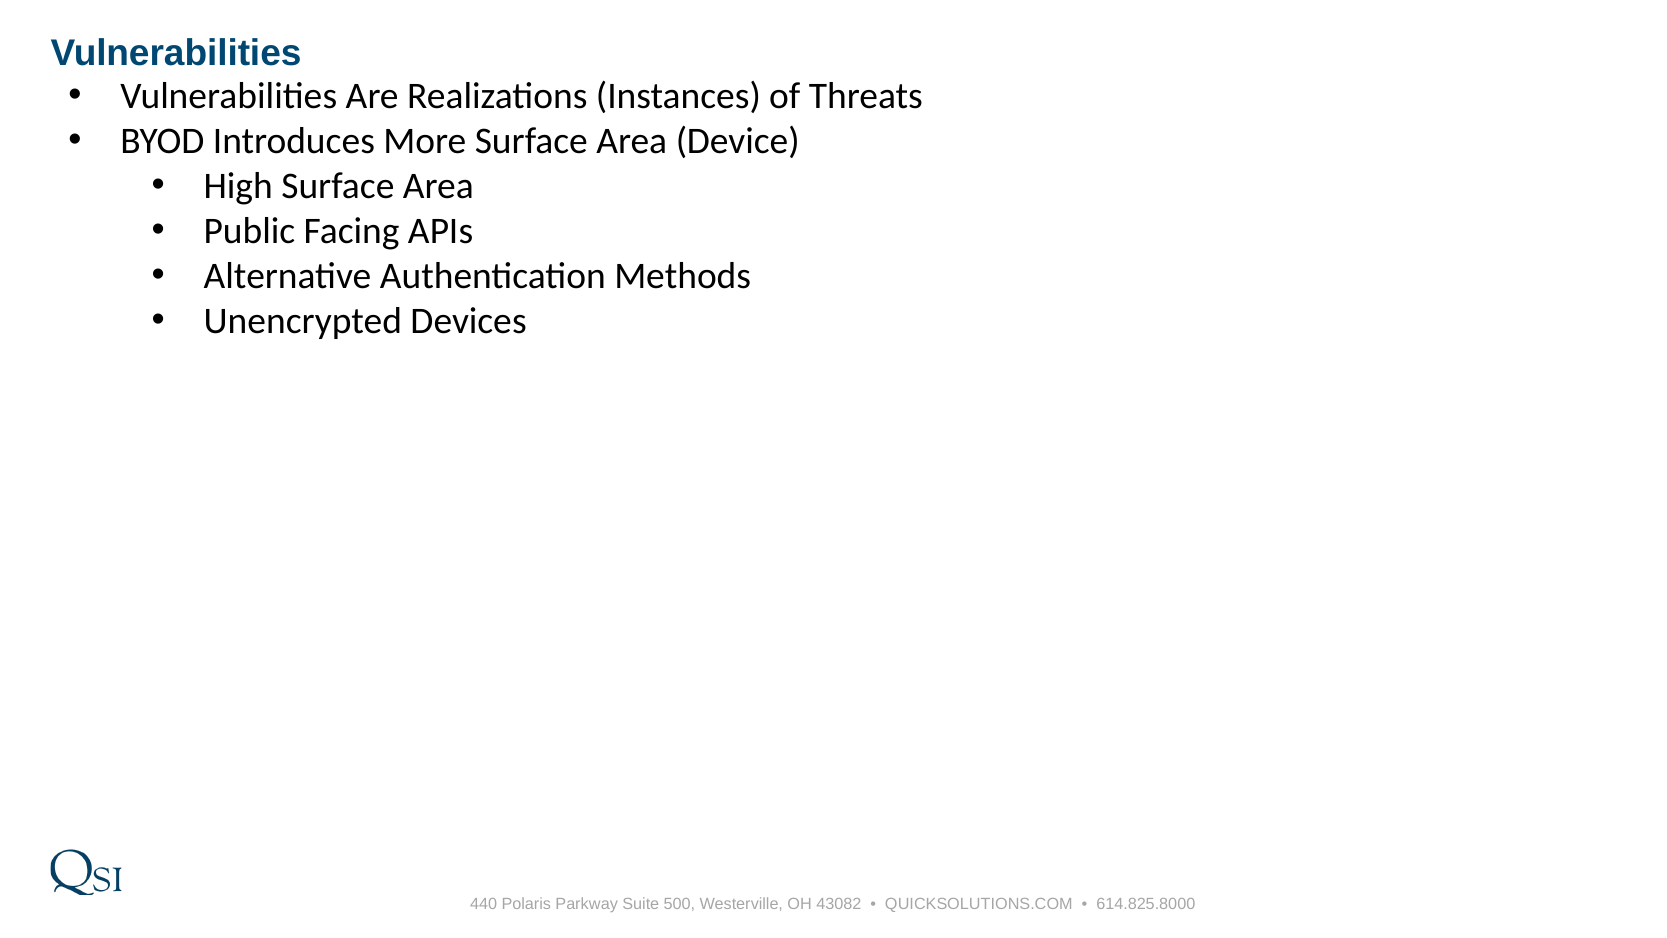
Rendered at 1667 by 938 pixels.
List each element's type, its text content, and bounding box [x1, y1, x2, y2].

title Vulnerabilities [50, 24, 1551, 77]
text_box Vulnerabilities Are Realizations (Instances) of Threats BYOD Introduces More Surface Area (Device) High Surface Area Public Facing APIs Alternative Authentication Methods Unencrypted Devices [53, 63, 1612, 394]
